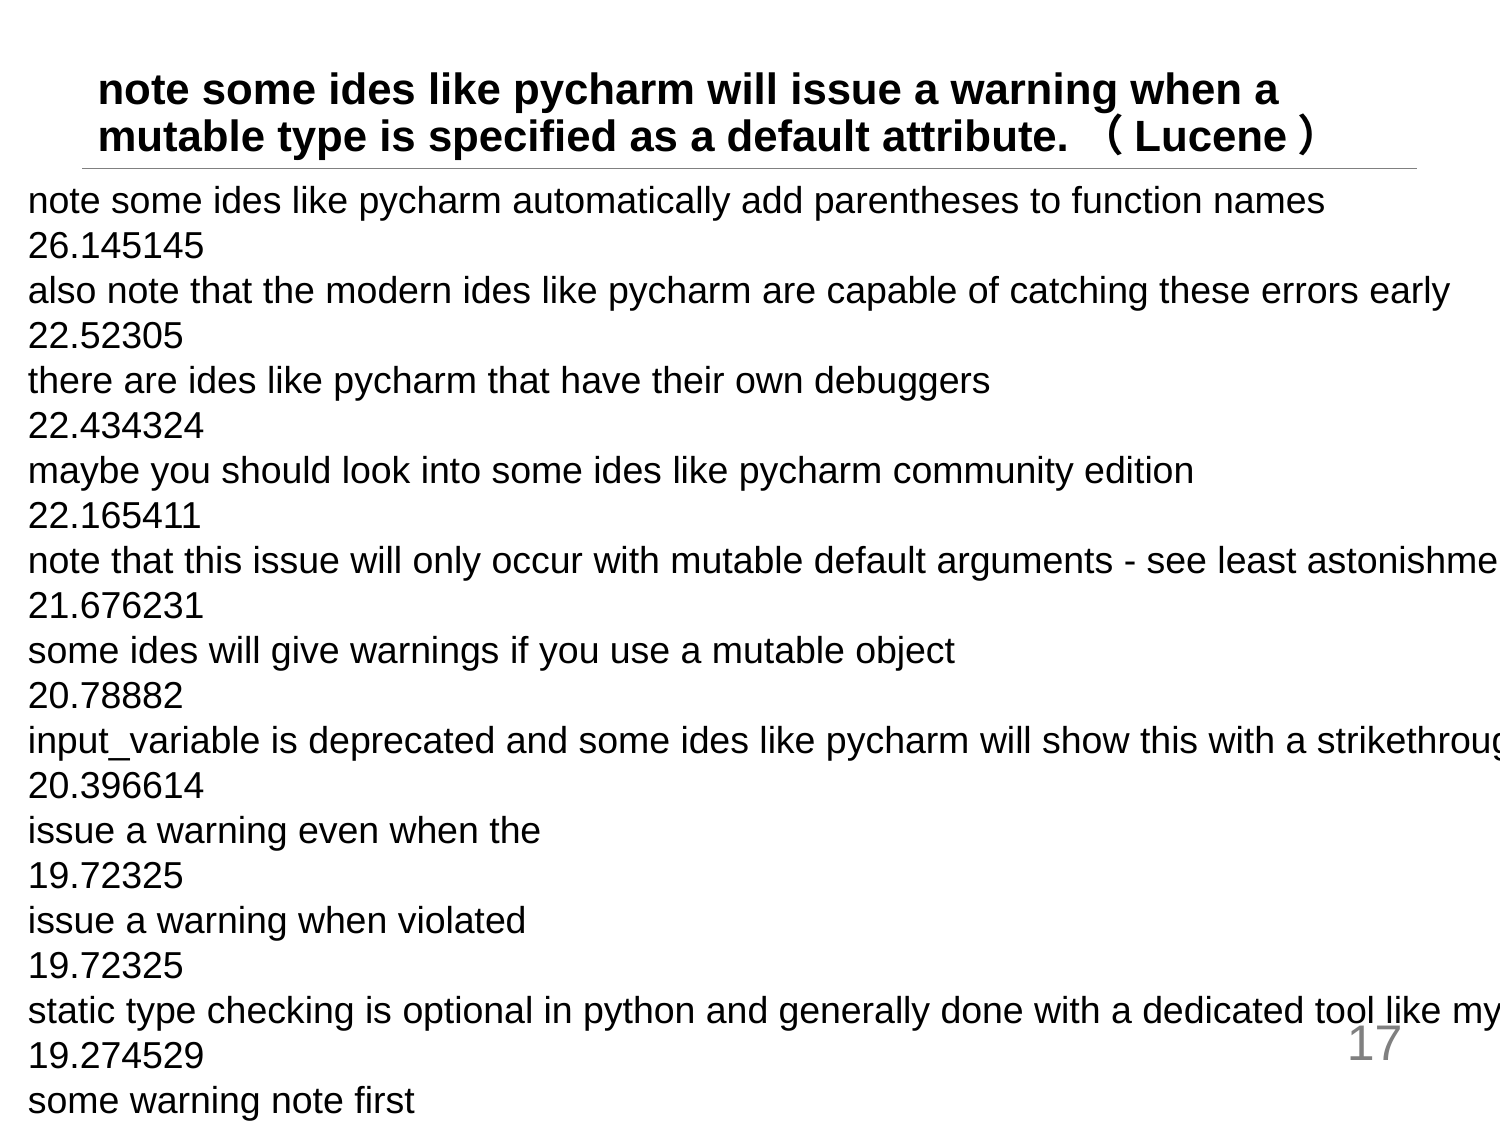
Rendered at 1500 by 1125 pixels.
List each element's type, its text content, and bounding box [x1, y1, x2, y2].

title note some ides like pycharm will issue a warning when a mutable type is specified as a default attribute.（Lucene） [82, 0, 1418, 168]
text_box note some ides like pycharm automatically add parentheses to function names 26.145145 also note that the modern ides like pycharm are capable of catching these errors early 22.52305 there are ides like pycharm that have their own debuggers 22.434324 maybe you should look into some ides like pycharm community edition 22.165411 note that this issue will only occur with mutable default arguments - see least astonishment and the mutable default argument 21.676231 some ides will give warnings if you use a mutable object 20.78882 input_variable is deprecated and some ides like pycharm will show this with a strikethrough please use cntk.input or cntk.sequence.input 20.396614 issue a warning even when the 19.72325 issue a warning when violated 19.72325 static type checking is optional in python and generally done with a dedicated tool like mypy or with tools integrated into ides like pycharm 19.274529 some warning note first 19.092884 [13, 168, 1500, 1125]
